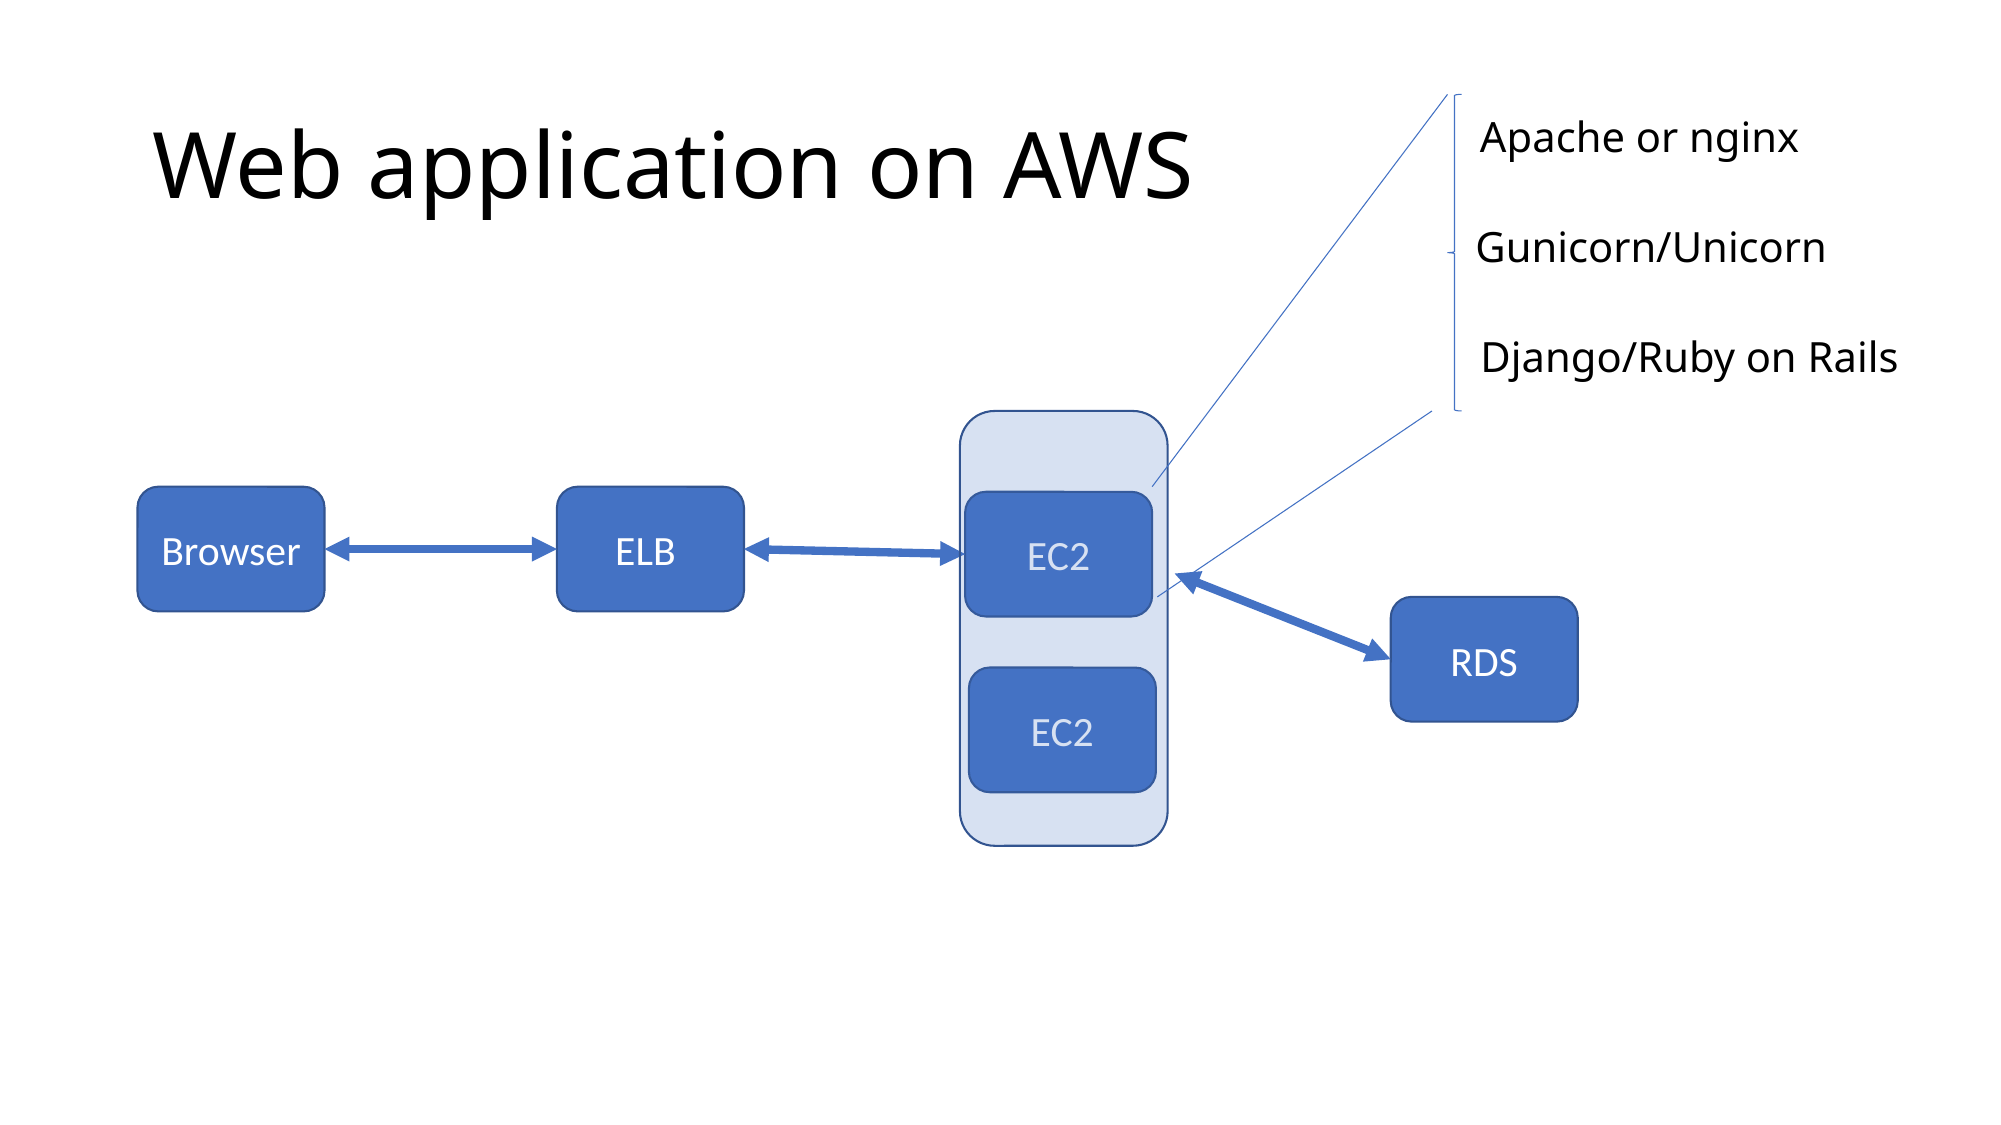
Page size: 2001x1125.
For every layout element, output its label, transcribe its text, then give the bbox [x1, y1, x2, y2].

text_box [1152, 94, 1448, 487]
text_box ELB [555, 485, 746, 613]
text_box [1448, 93, 1462, 412]
text_box RDS [1389, 595, 1579, 723]
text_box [1174, 597, 1391, 660]
text_box Gunicorn/Unicorn [1460, 213, 1842, 278]
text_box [1157, 410, 1433, 597]
text_box Django/Ruby on Rails [1465, 323, 1914, 389]
text_box Apache or nginx [1465, 102, 1814, 168]
title Web application on AWS [137, 59, 1863, 278]
text_box [958, 409, 1169, 847]
text_box Browser [136, 485, 326, 613]
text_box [743, 549, 966, 555]
